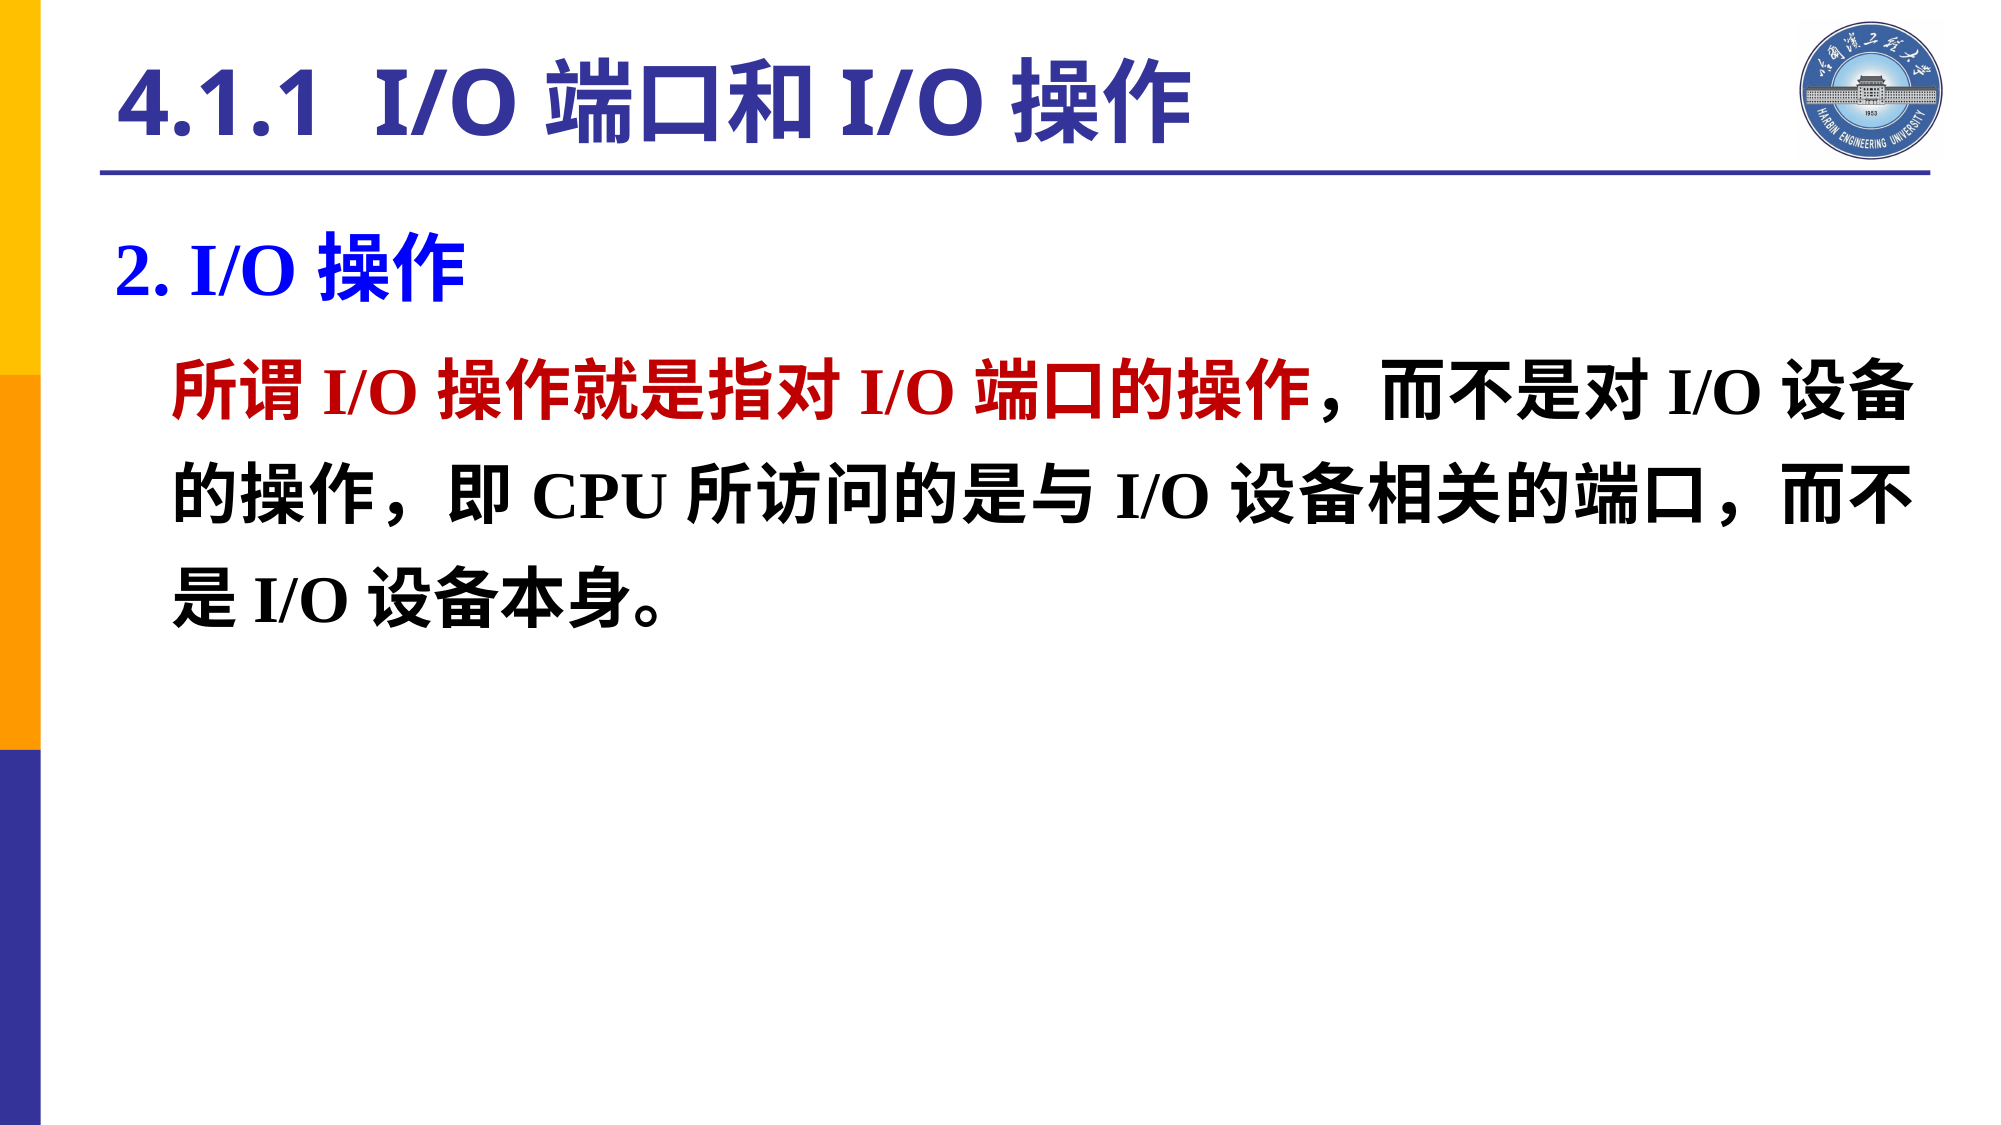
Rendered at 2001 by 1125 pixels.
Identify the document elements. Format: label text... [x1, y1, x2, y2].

list 2. I/O操作 所谓I/O操作就是指对I/O端口的操作，而不是对I/O设备的操作，即CPU所访问的是与I/O设备相关的端口，而不是I/O设备本身。 [99, 186, 1931, 996]
picture [1538, 9, 1979, 165]
text_box 4.1.1 I/O端口和I/O操作 [102, 30, 1590, 161]
